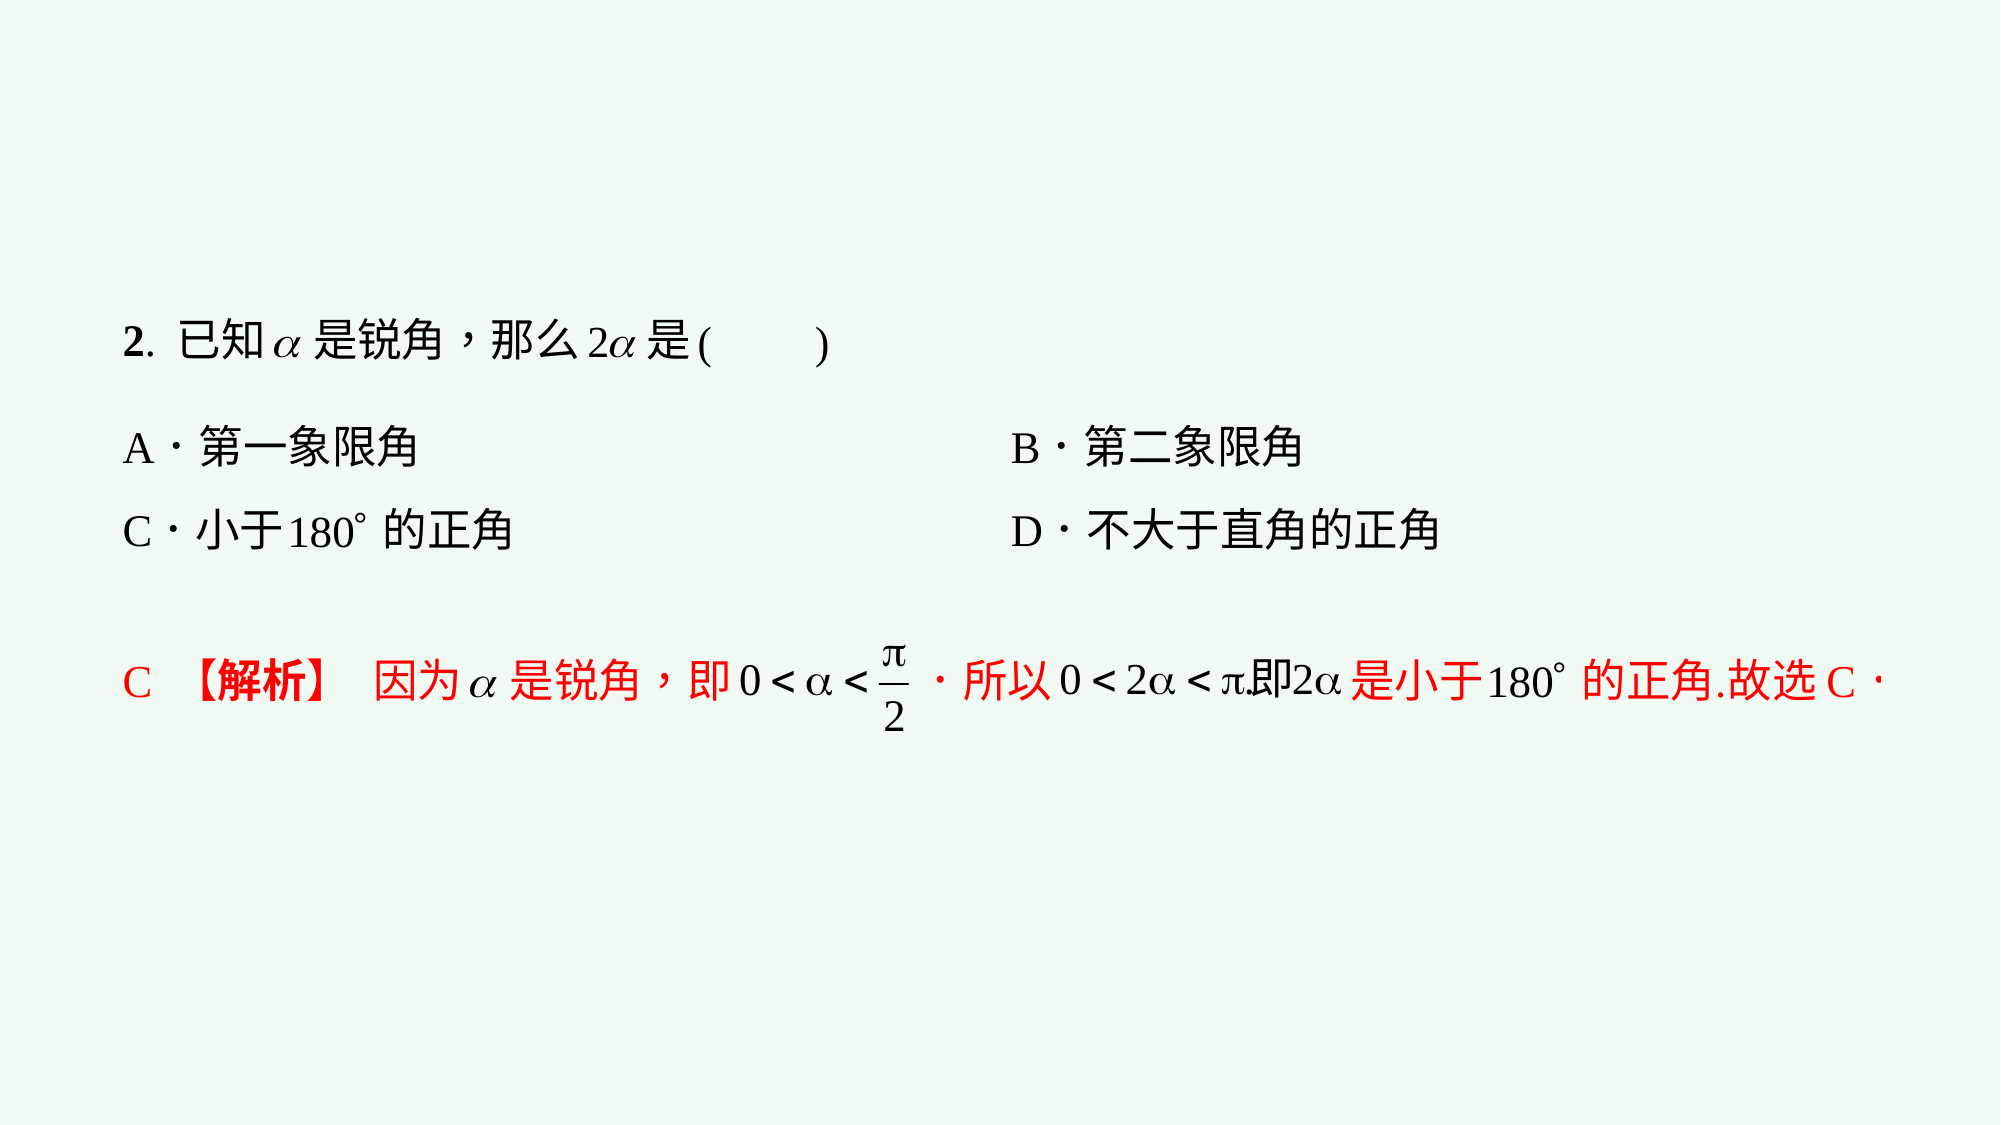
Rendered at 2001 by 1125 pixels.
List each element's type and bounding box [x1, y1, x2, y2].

text_box [122, 295, 1881, 566]
text_box [122, 615, 1881, 753]
